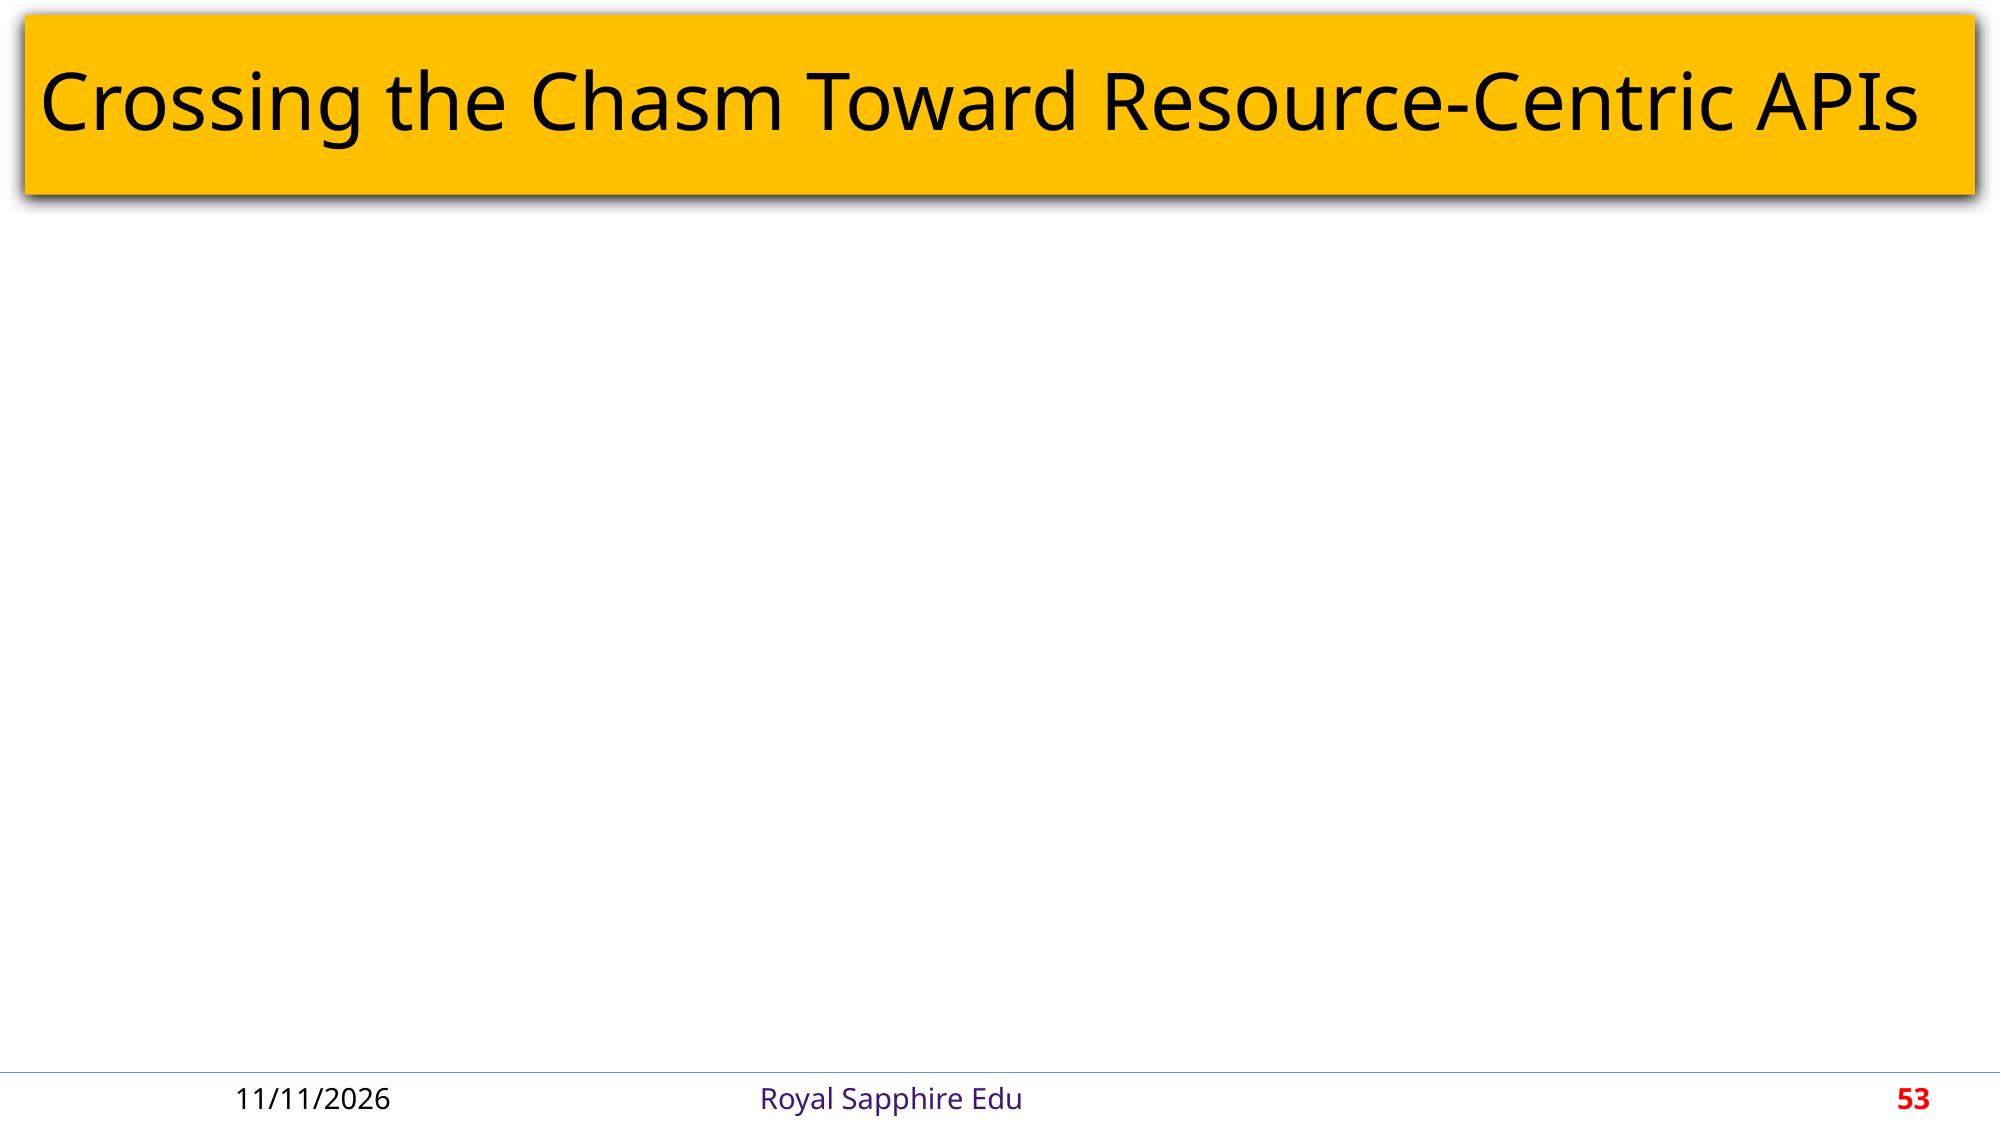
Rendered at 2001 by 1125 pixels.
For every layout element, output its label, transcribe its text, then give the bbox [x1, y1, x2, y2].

slide_number 53 [1495, 1072, 1946, 1115]
title Crossing the Chasm Toward Resource-Centric APIs [24, 14, 1975, 195]
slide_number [220, 1072, 671, 1115]
footer Royal Sapphire Edu [745, 1072, 1421, 1115]
